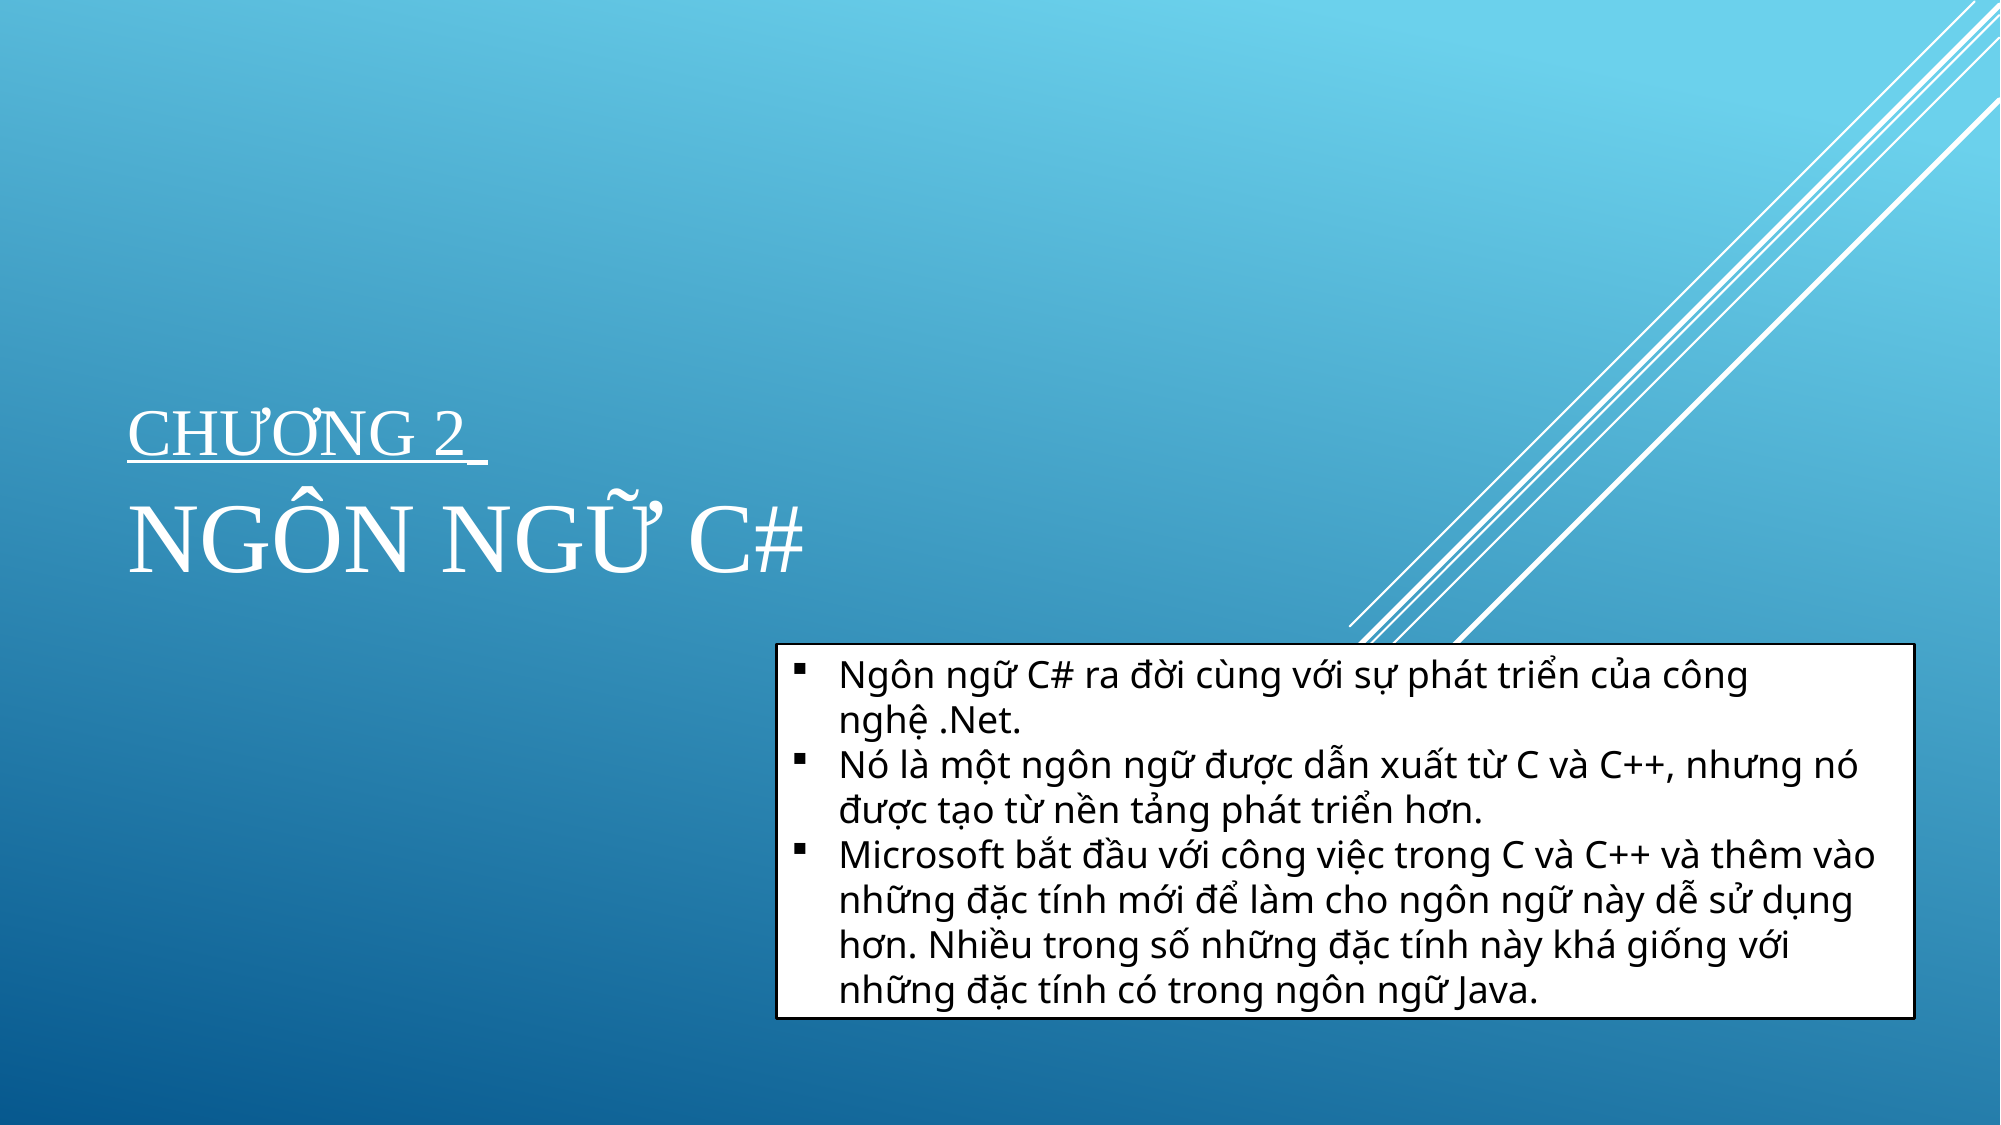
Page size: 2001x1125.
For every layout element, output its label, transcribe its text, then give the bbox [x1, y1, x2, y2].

text_box Ngôn ngữ C# ra đời cùng với sự phát triển của công nghệ .Net. Nó là một ngôn ngữ được dẫn xuất từ C và C++, nhưng nó được tạo từ nền tảng phát triển hơn. Microsoft bắt đầu với công việc trong C và C++ và thêm vào những đặc tính mới để làm cho ngôn ngữ này dễ sử dụng hơn. Nhiều trong số những đặc tính này khá giống với những đặc tính có trong ngôn ngữ Java. [775, 643, 1916, 1020]
title CHƯƠNG 2 NGÔN NGỮ C# [112, 112, 1425, 600]
